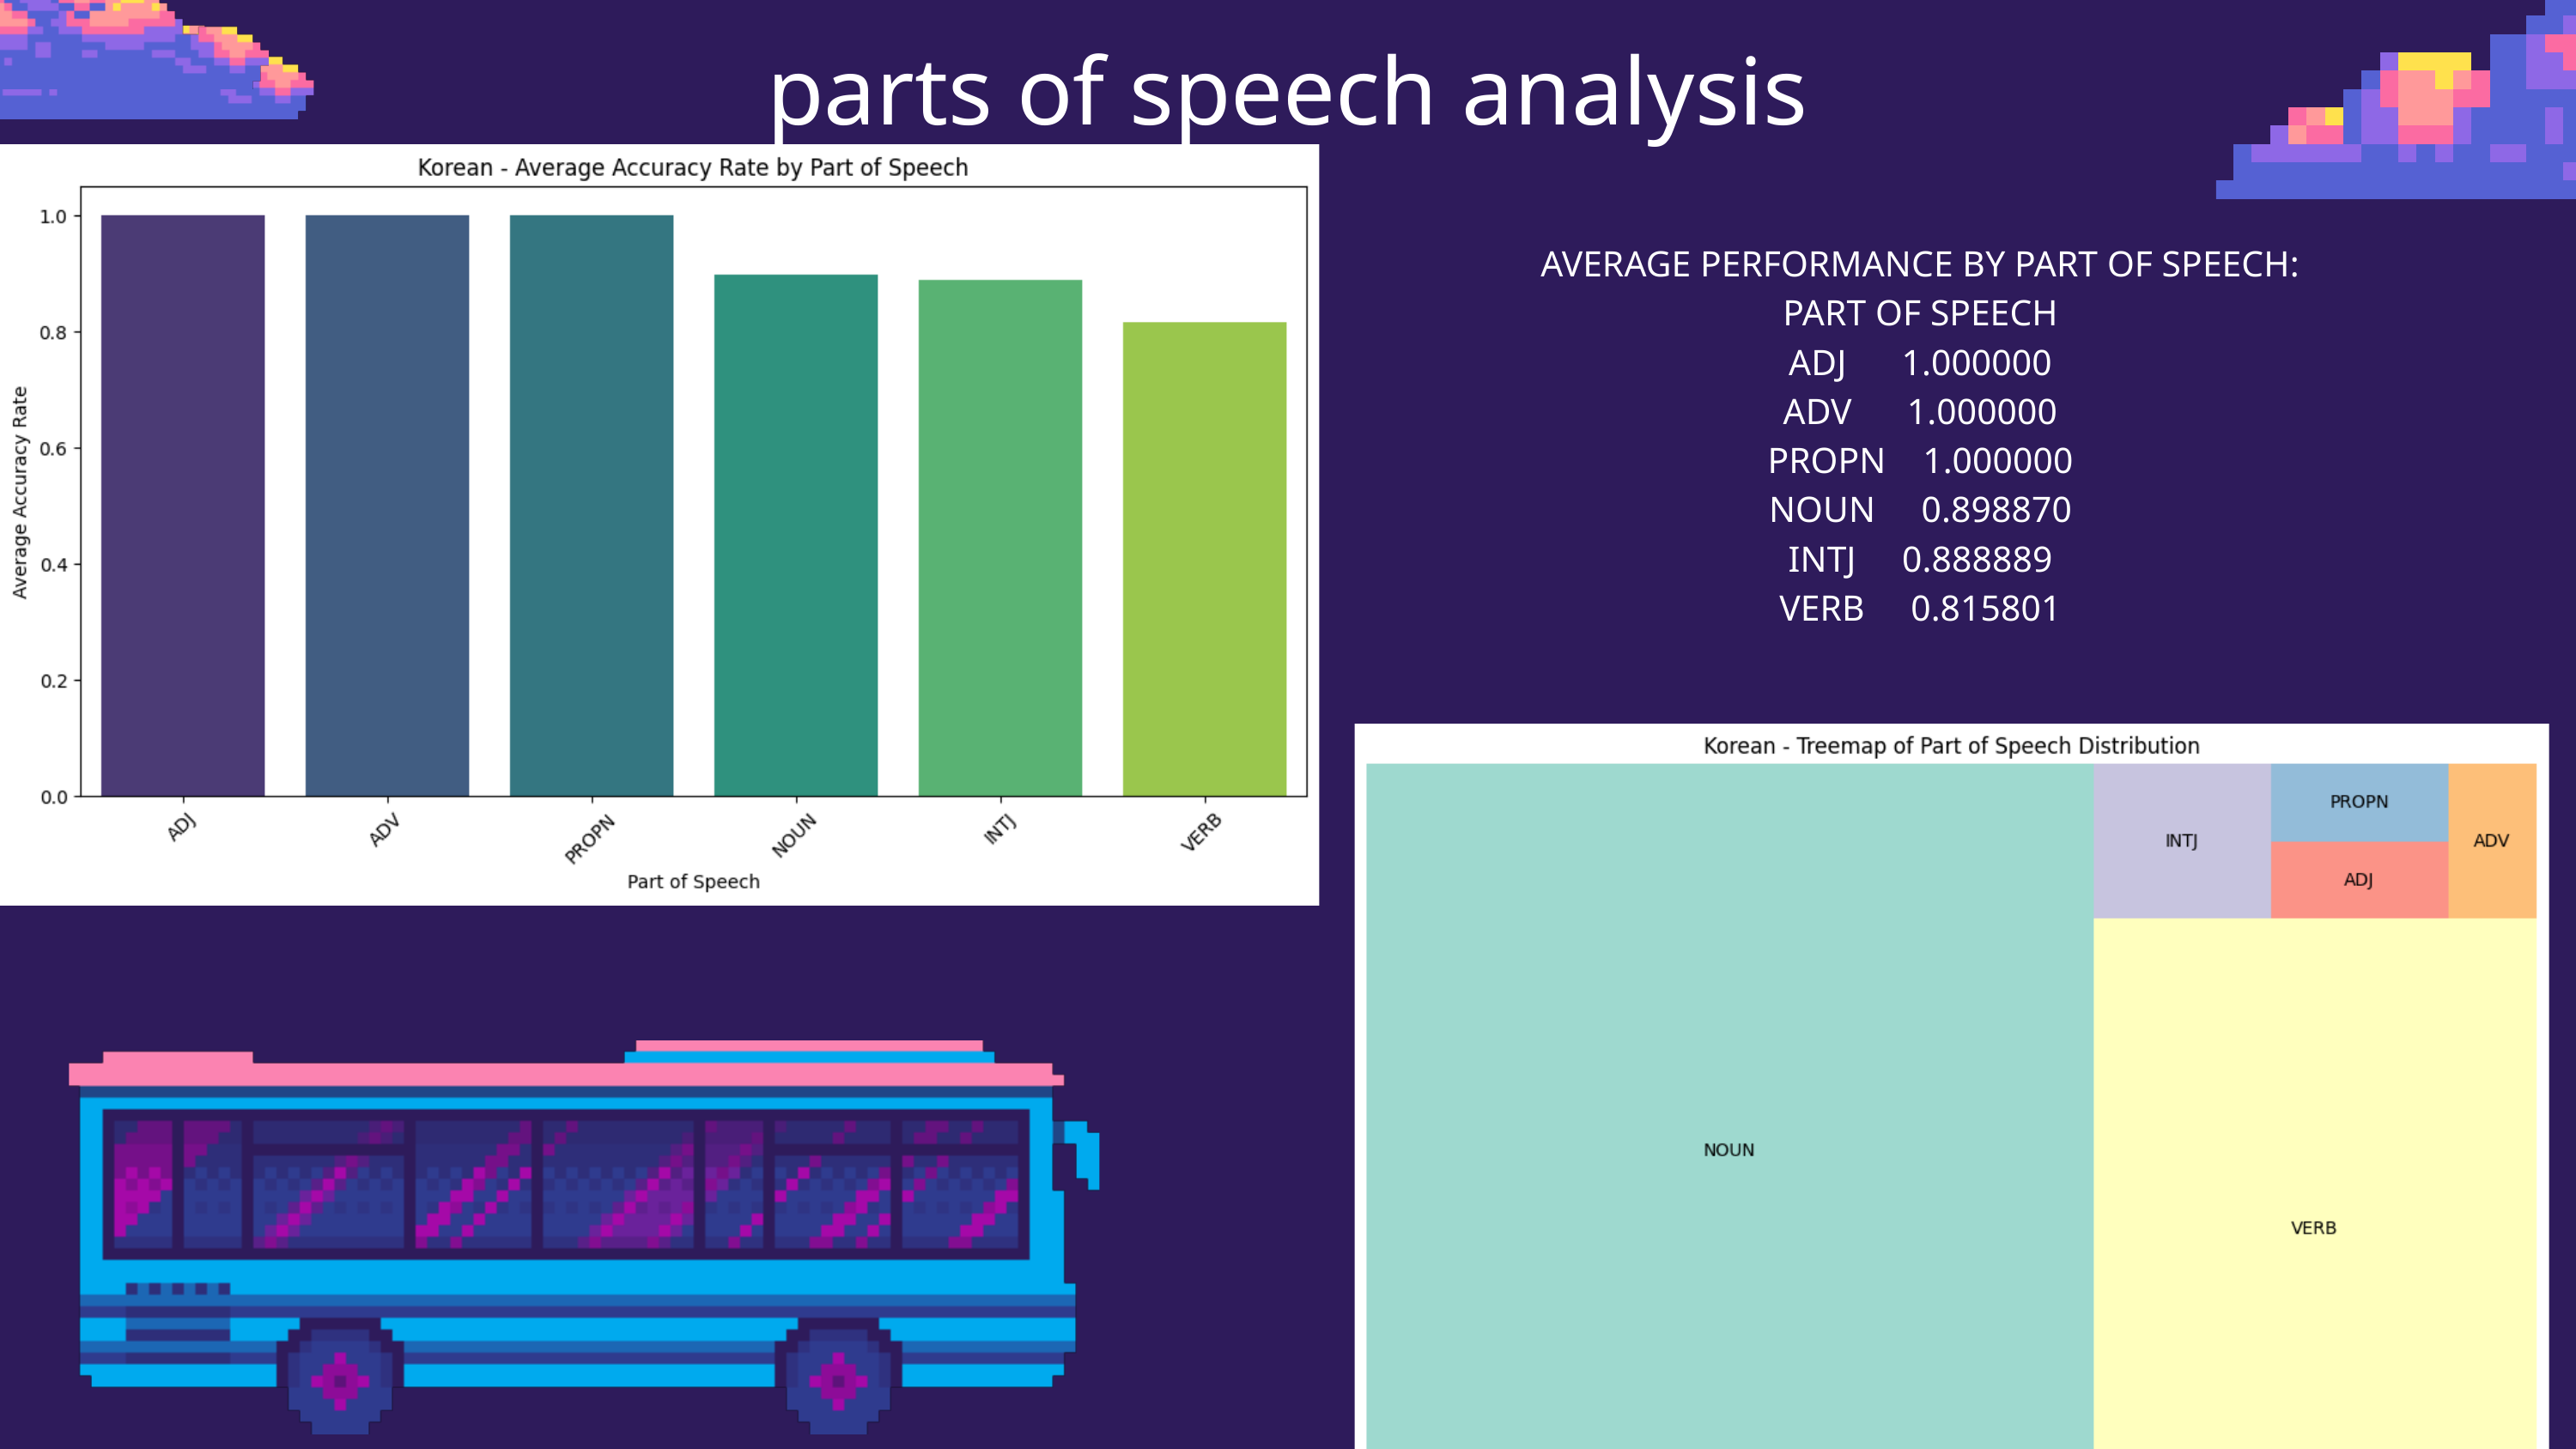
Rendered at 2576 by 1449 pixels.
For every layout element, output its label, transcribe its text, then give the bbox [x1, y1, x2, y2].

text_box [0, 144, 1320, 906]
text_box [0, 0, 314, 119]
text_box [69, 1040, 1100, 1434]
text_box [1354, 724, 2549, 1449]
text_box [2215, 0, 2576, 199]
text_box parts of speech analysis [422, 13, 2154, 144]
text_box AVERAGE PERFORMANCE BY PART OF SPEECH: PART OF SPEECH ADJ 1.000000 ADV 1.000000 PROPN 1.000000 NOUN 0.898870 INTJ 0.888889 VERB 0.815801 [1410, 234, 2432, 628]
text_box [0, 0, 269, 89]
